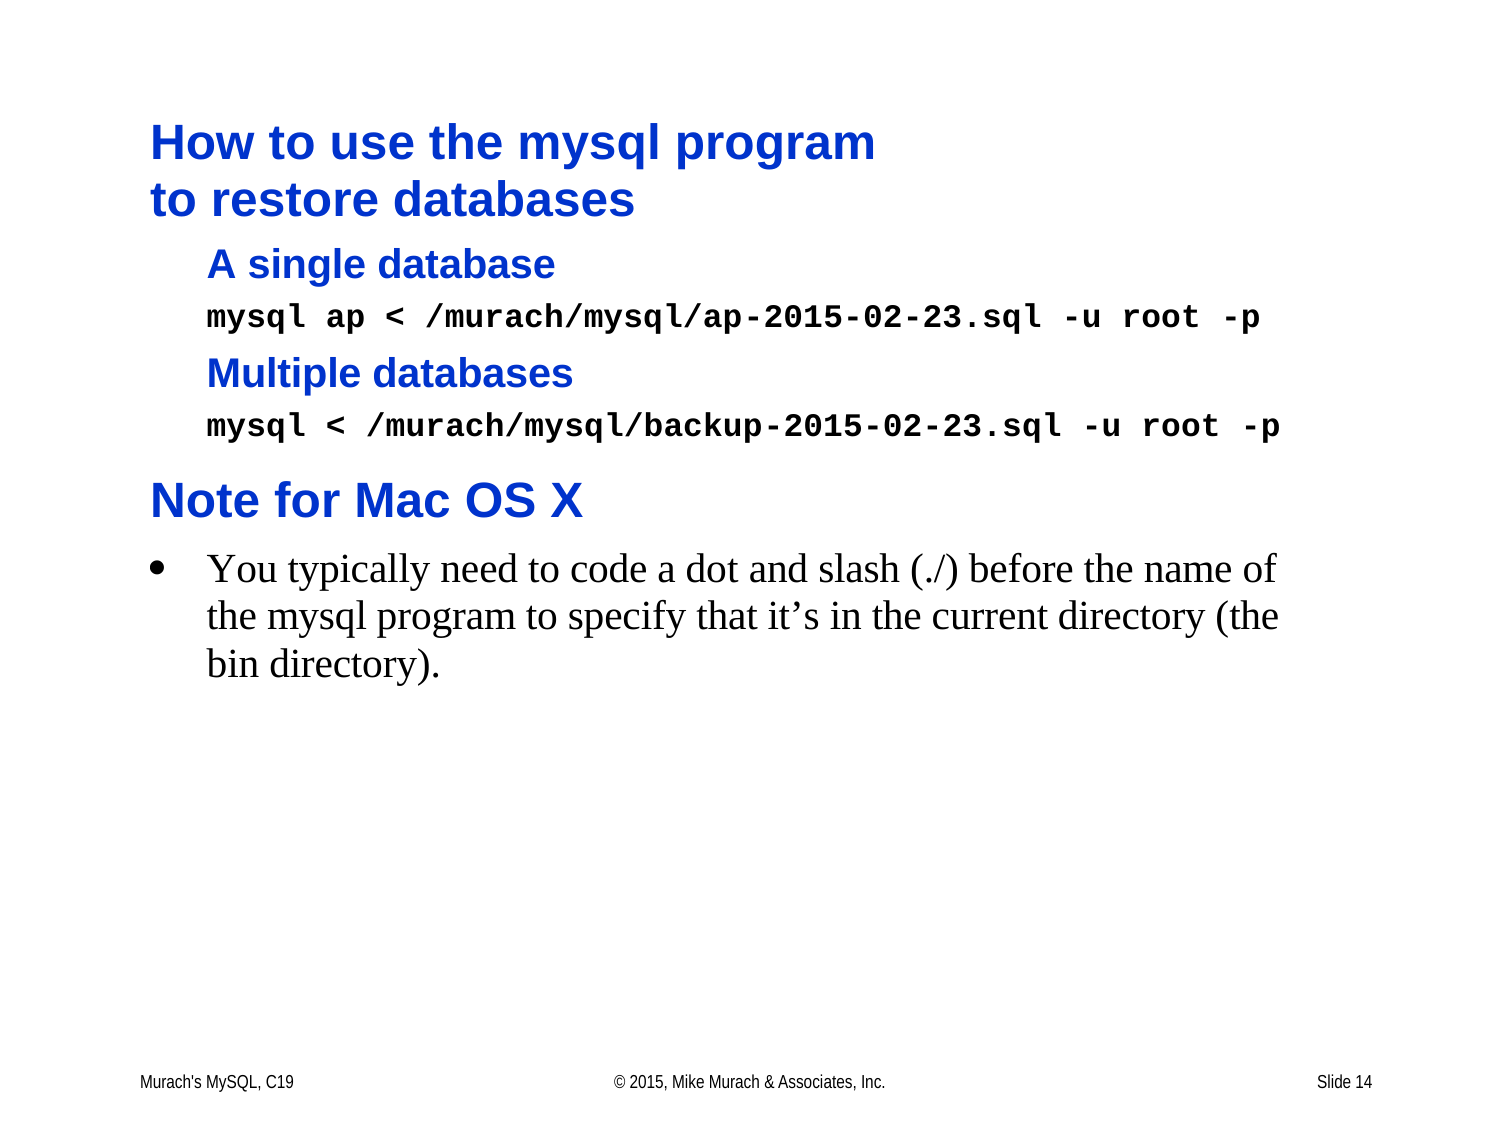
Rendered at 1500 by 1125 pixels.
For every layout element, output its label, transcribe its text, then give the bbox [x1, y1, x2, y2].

slide_number Slide 14 [1074, 1024, 1388, 1101]
slide_number Murach's MySQL, C19 [124, 1024, 451, 1101]
footer © 2015, Mike Murach & Associates, Inc. [474, 1024, 1026, 1101]
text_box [149, 112, 1342, 731]
